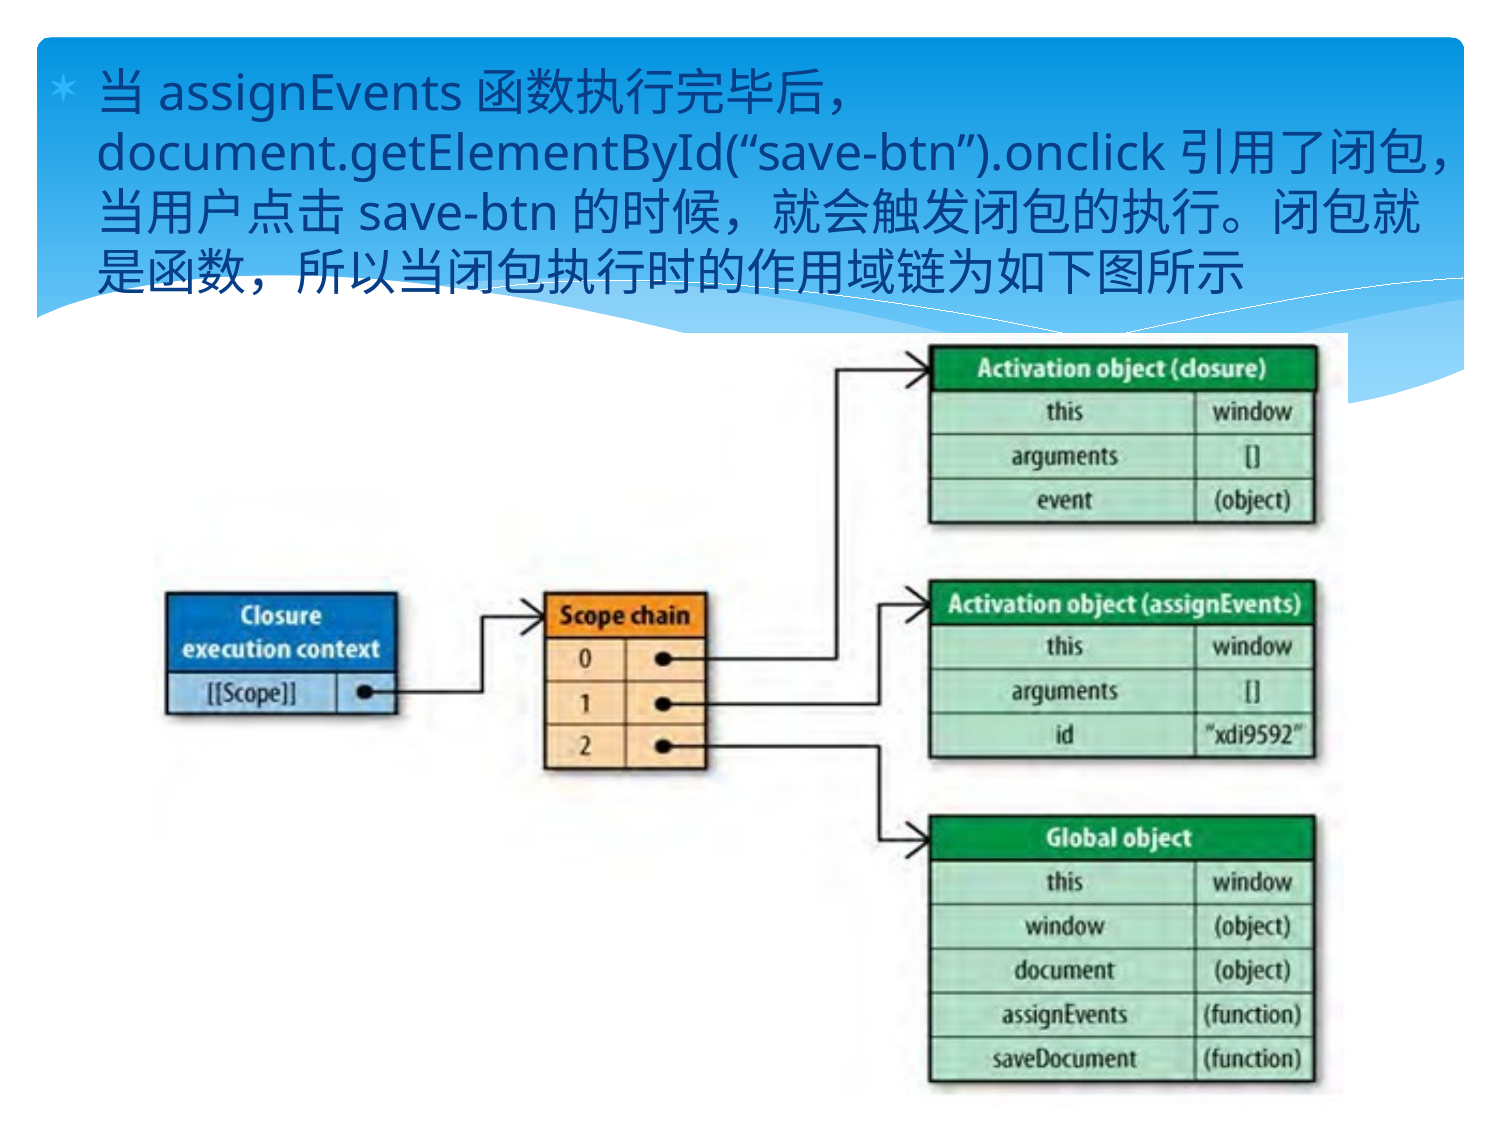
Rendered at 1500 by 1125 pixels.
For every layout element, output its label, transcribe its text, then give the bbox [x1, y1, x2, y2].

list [74, 333, 1426, 1107]
text_box 当assignEvents函数执行完毕后， document.getElementById(“save-btn”).onclick引用了闭包，当用户点击save-btn的时候，就会触发闭包的执行。闭包就是函数，所以当闭包执行时的作用域链为如下图所示 [36, 52, 1478, 619]
